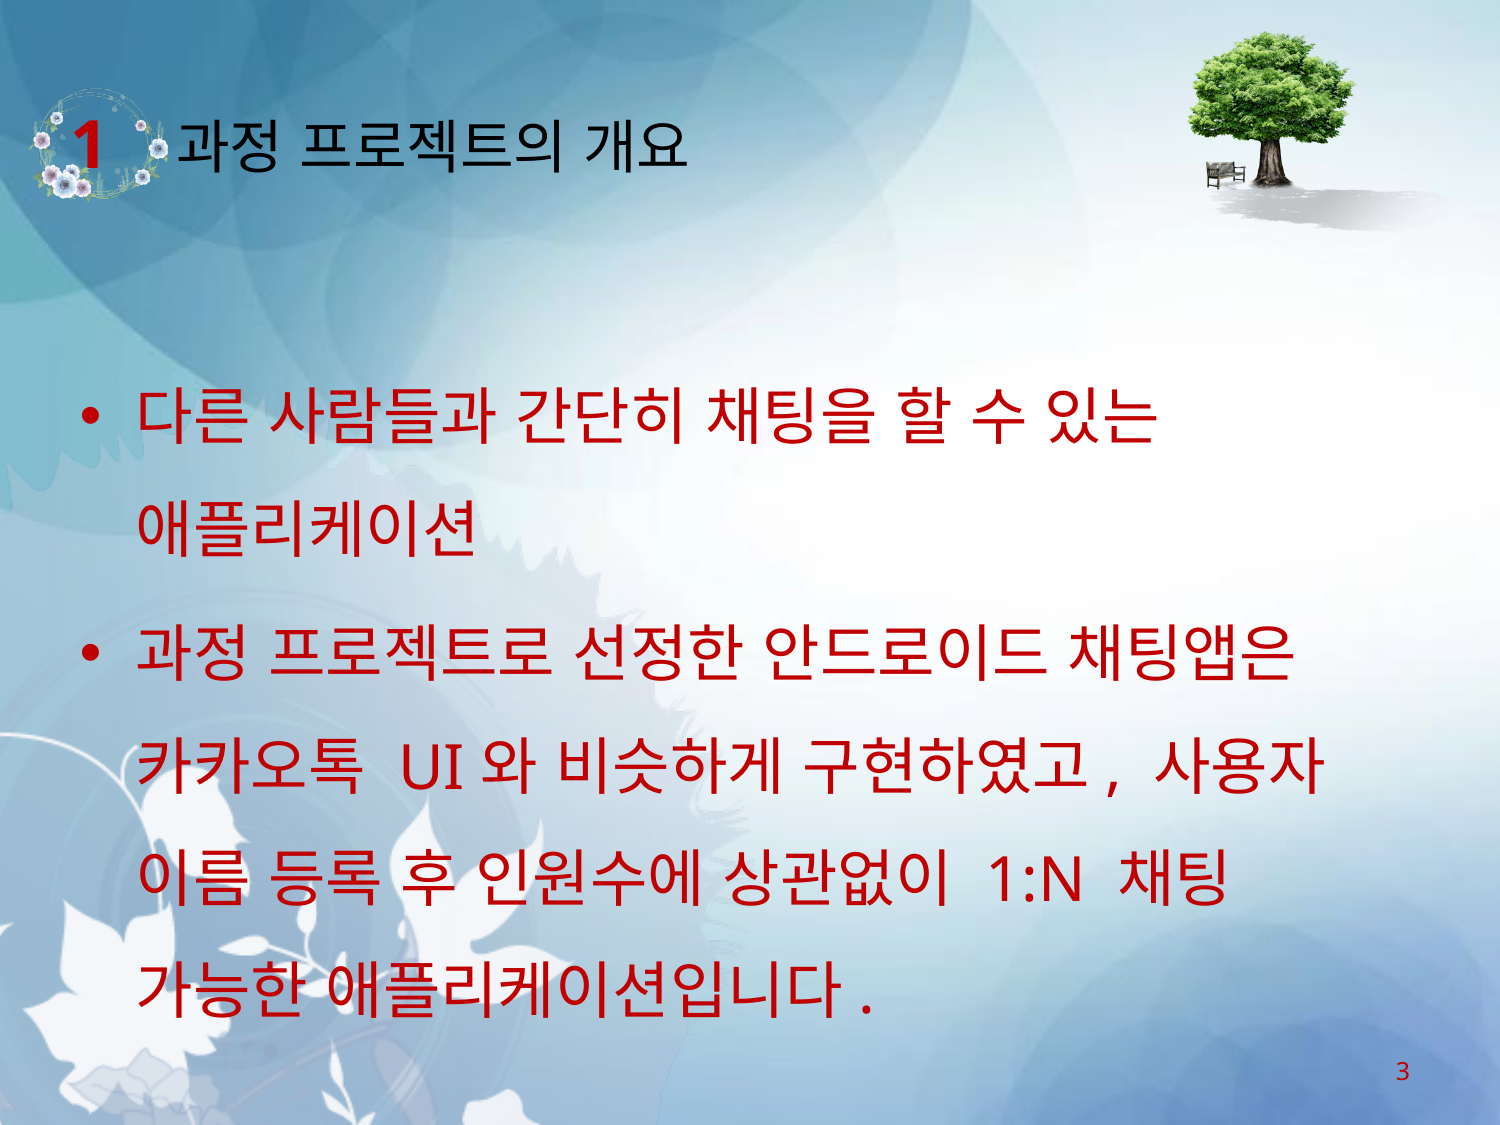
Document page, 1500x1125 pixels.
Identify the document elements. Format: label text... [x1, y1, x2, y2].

text_box 1 과정 프로젝트의 개요 [173, 94, 1181, 190]
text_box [1186, 30, 1458, 234]
slide_number 3 [1074, 1042, 1425, 1103]
text_box 다른 사람들과 간단히 채팅을 할 수 있는 애플리케이션 과정 프로젝트로 선정한 안드로이드 채팅앱은 카카오톡 UI와 비슷하게 구현하였고, 사용자 이름 등록 후 인원수에 상관없이 1:N 채팅 가능한 애플리케이션입니다. [64, 332, 1415, 1094]
picture [0, 0, 1500, 1125]
